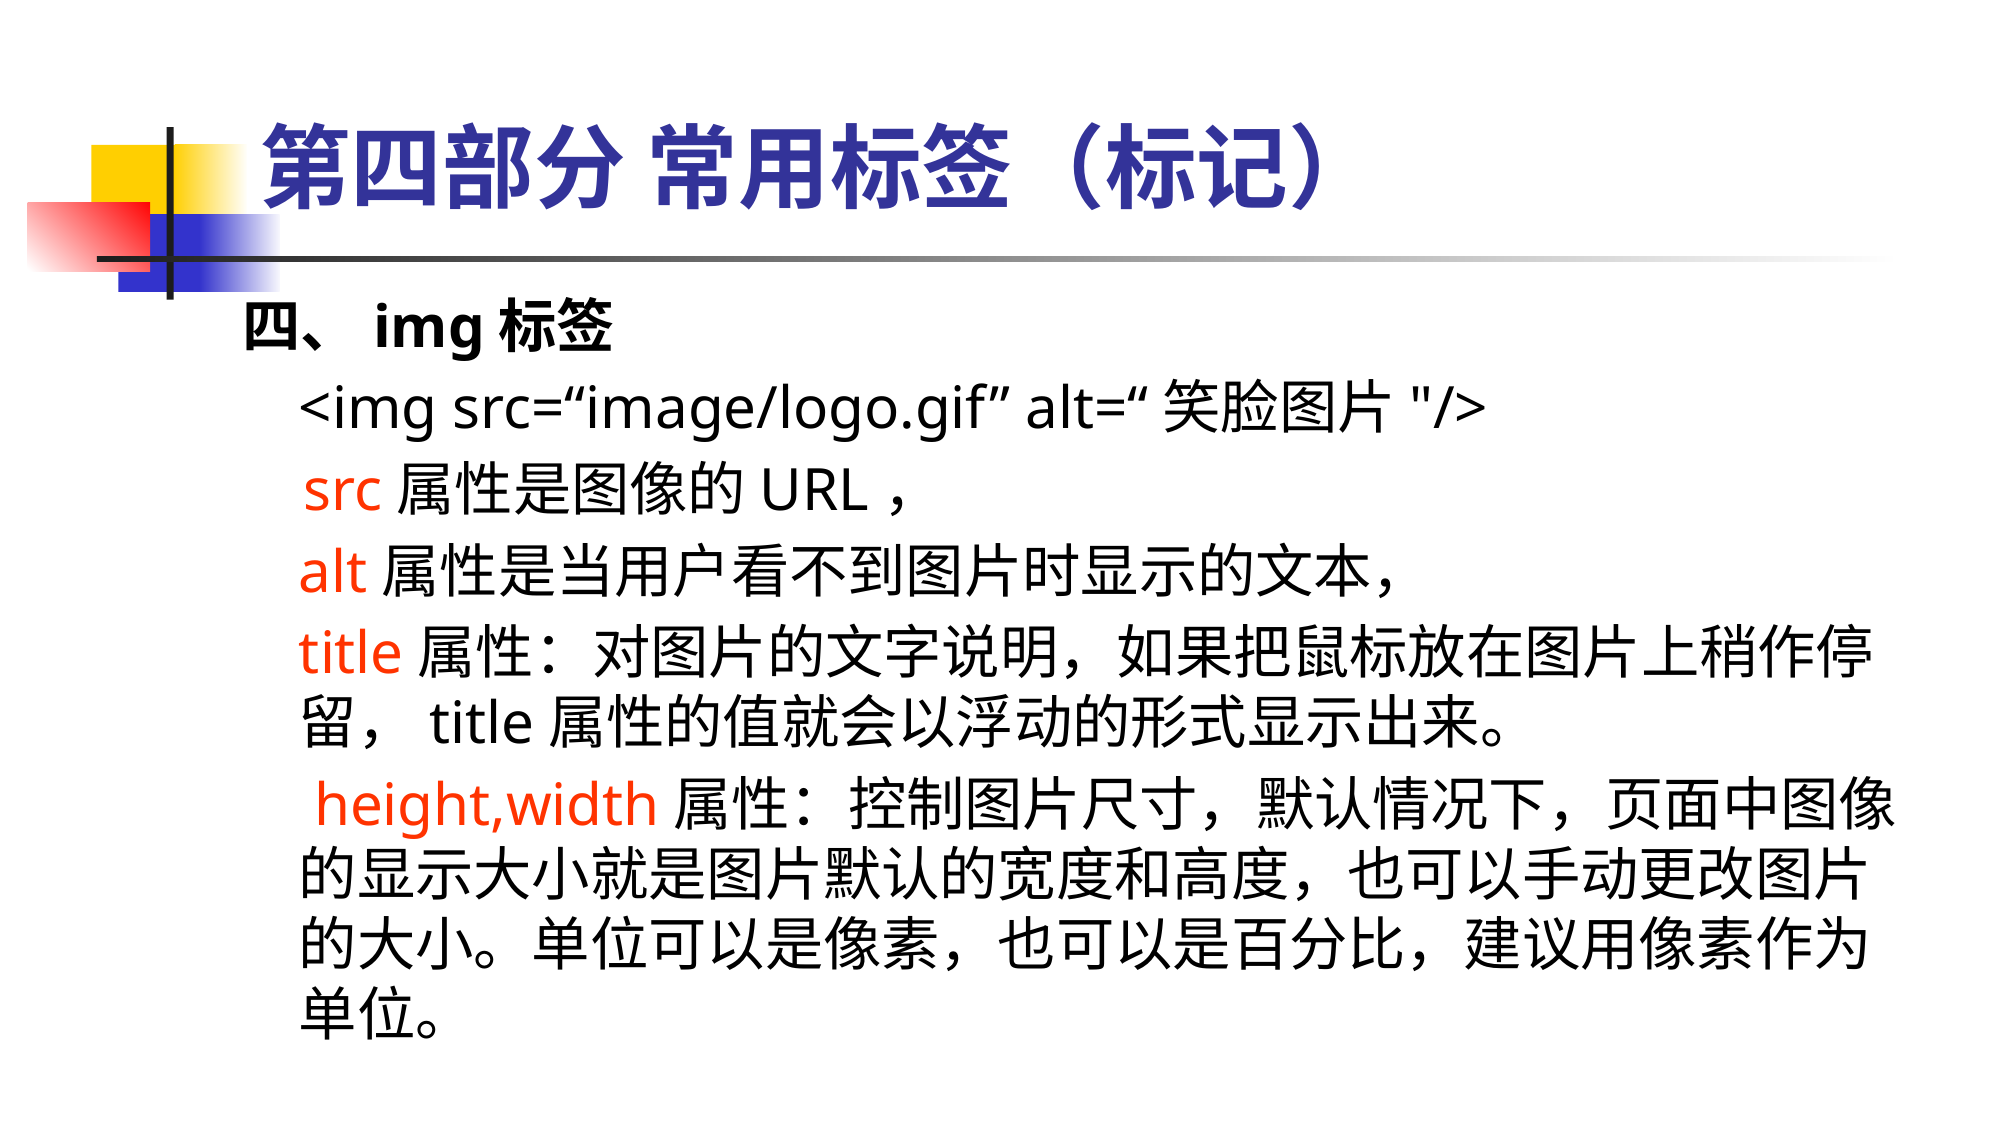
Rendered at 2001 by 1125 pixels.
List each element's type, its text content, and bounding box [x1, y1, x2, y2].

title 第四部分 常用标签（标记） [243, 101, 1949, 240]
list 四、img标签 <img src=“image/logo.gif” alt=“笑脸图片"/> src属性是图像的URL， alt属性是当用户看不到图片时显示的文本， title属性：对图片的文字说明，如果把鼠标放在图片上稍作停留，title属性的值就会以浮动的形式显示出来。 height,width属性：控制图片尺寸，默认情况下，页面中图像的显示大小就是图片默认的宽度和高度，也可以手动更改图片的大小。单位可以是像素，也可以是百分比，建议用像素作为单位。 [227, 281, 1922, 1063]
